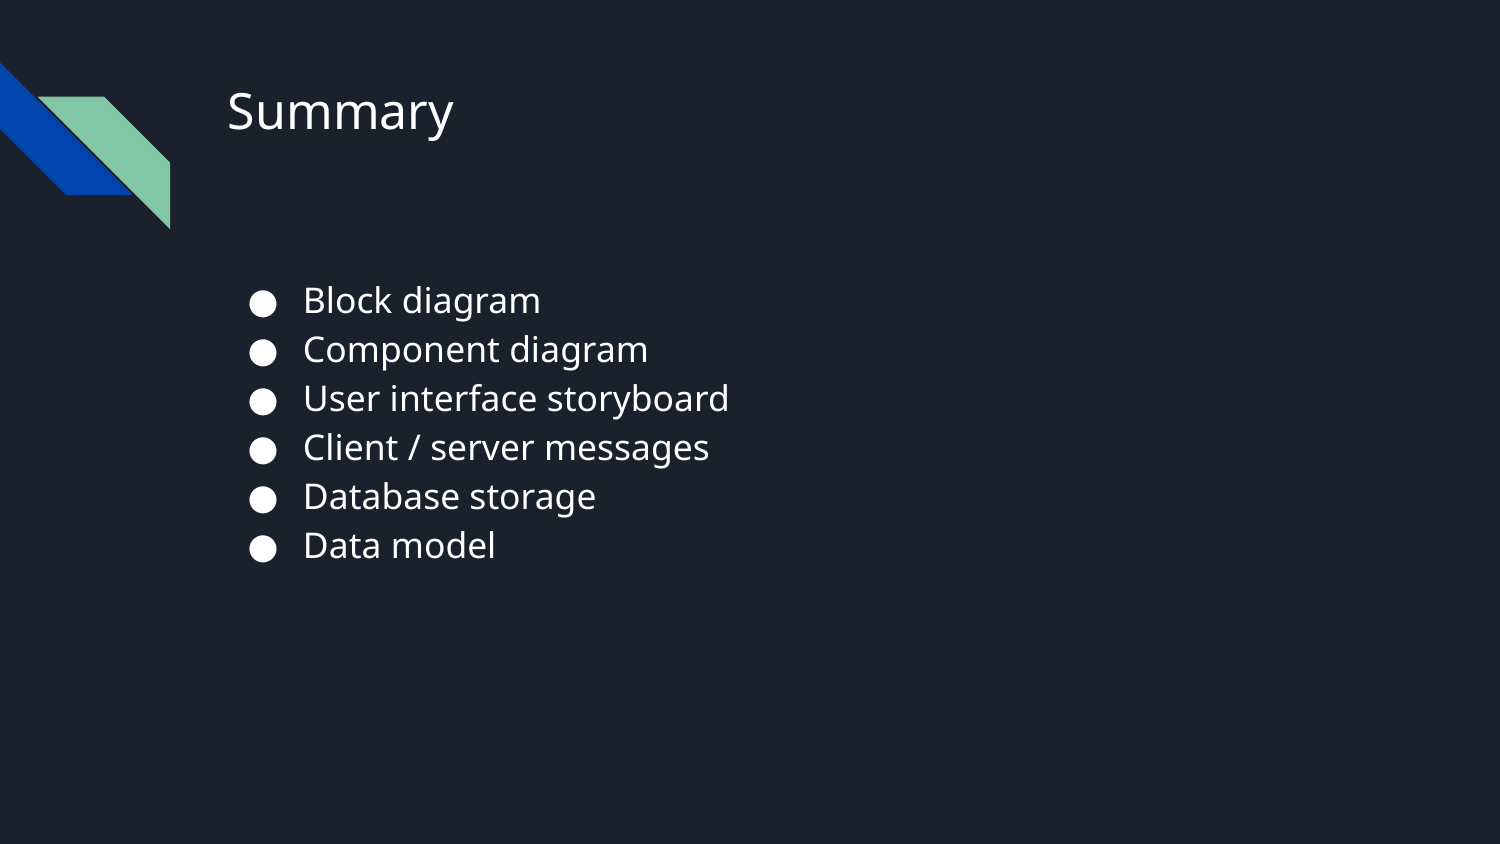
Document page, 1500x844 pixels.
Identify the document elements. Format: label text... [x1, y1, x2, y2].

title Summary [212, 64, 1368, 215]
list Block diagram Component diagram User interface storyboard Client / server messages Database storage Data model [212, 257, 1368, 735]
